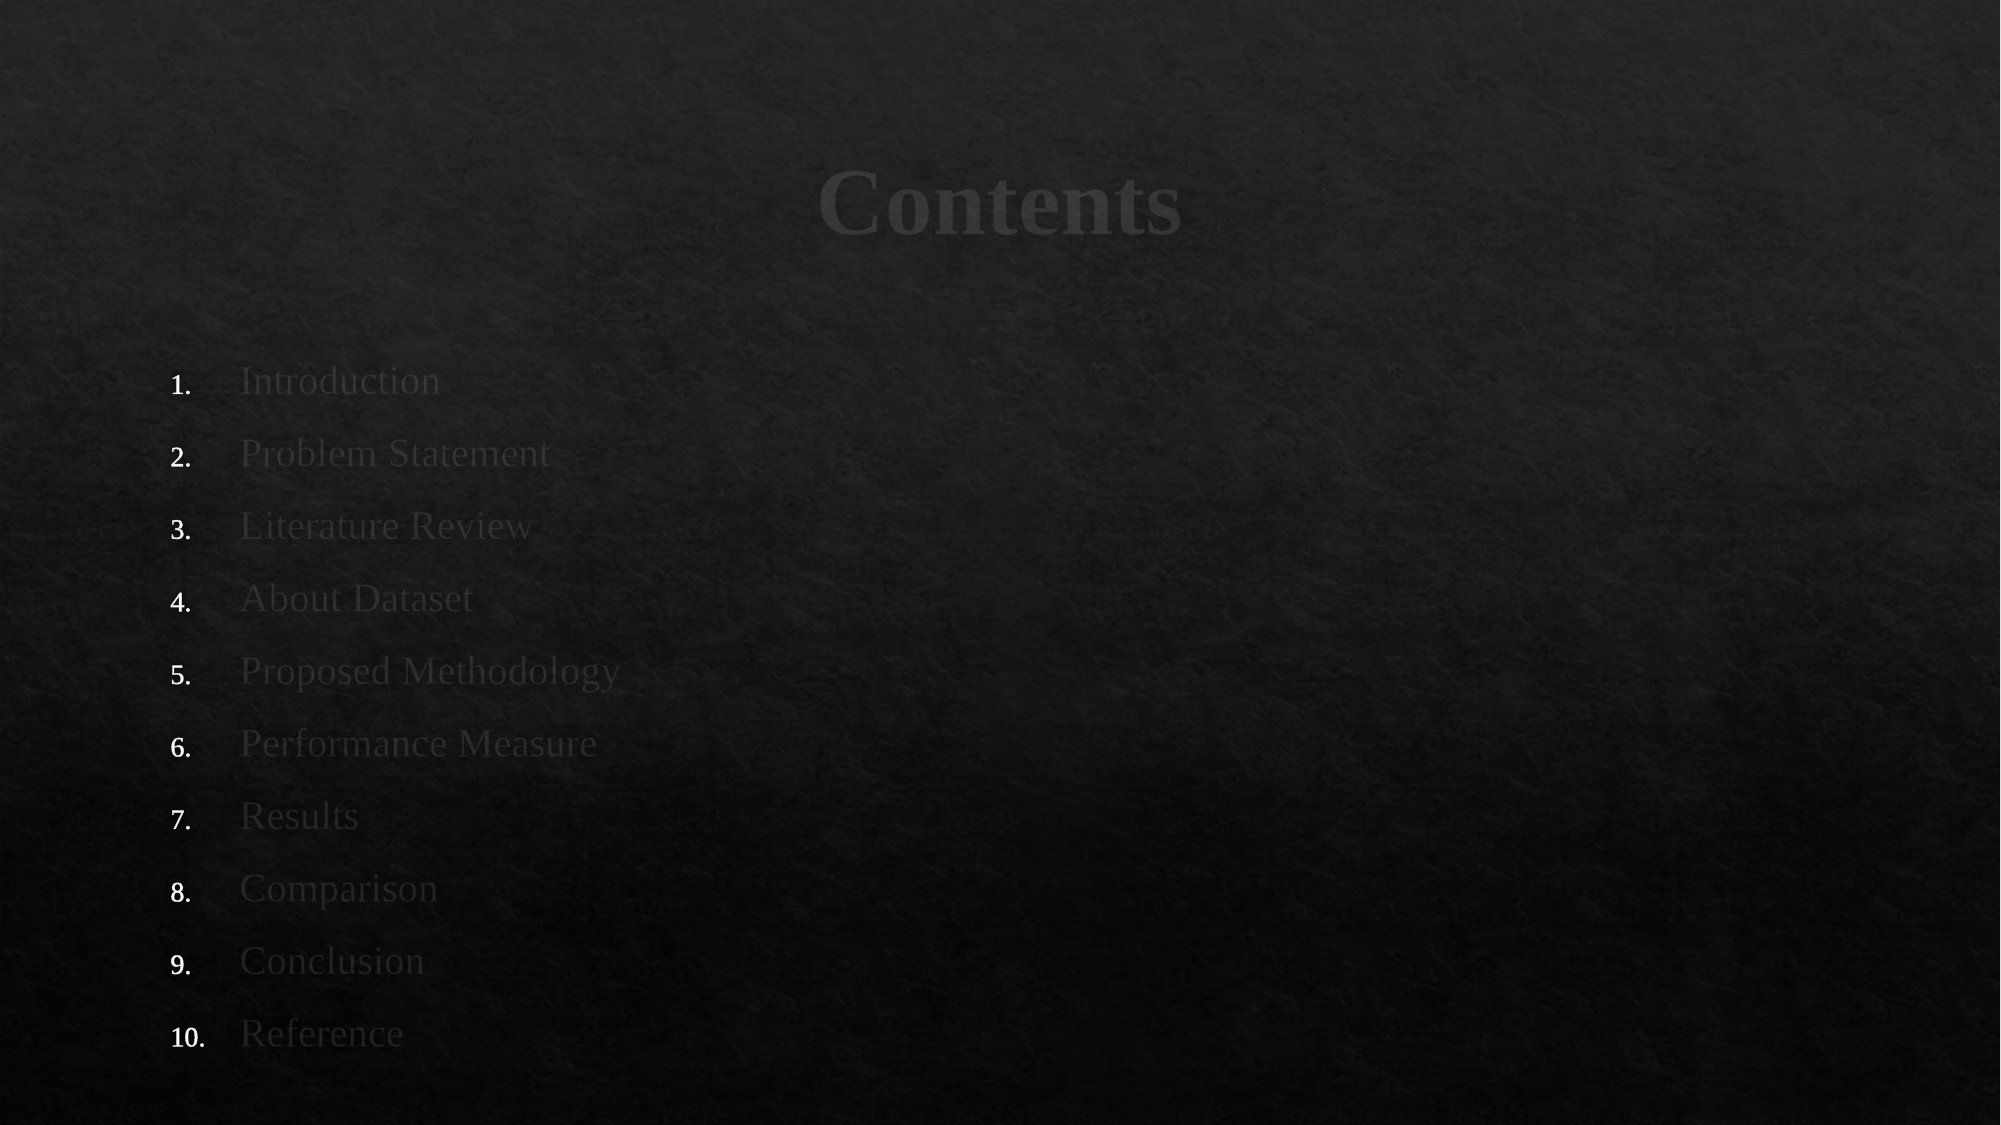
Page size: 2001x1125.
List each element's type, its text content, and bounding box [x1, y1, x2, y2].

title Contents [149, 99, 1849, 307]
list Introduction Problem Statement Literature Review About Dataset Proposed Methodology Performance Measure Results Comparison Conclusion Reference [149, 340, 1849, 1064]
